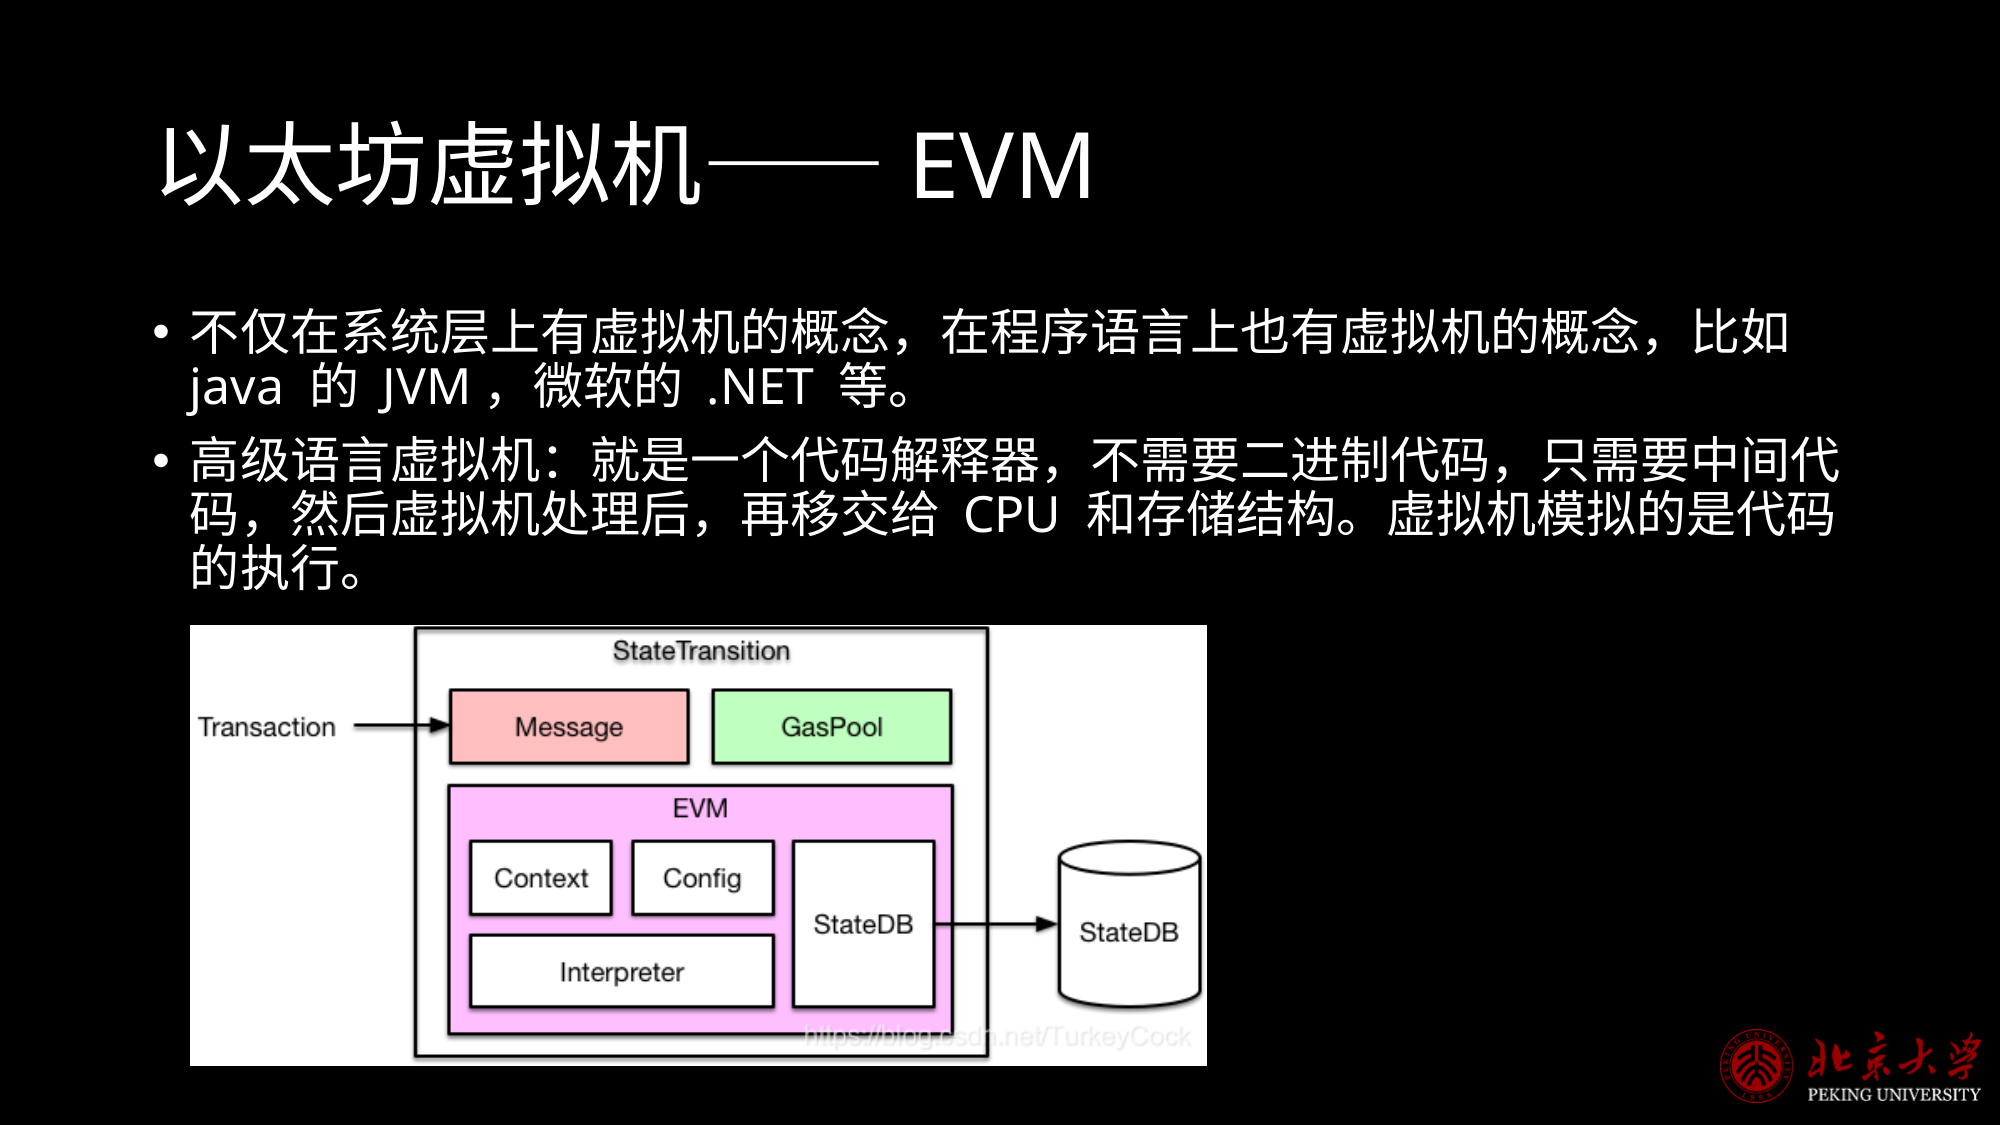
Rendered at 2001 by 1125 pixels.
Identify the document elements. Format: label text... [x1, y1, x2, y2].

title 以太坊虚拟机——EVM [137, 59, 1863, 278]
list 不仅在系统层上有虚拟机的概念，在程序语言上也有虚拟机的概念，比如 java 的 JVM，微软的 .NET 等。 高级语言虚拟机：就是一个代码解释器，不需要二进制代码，只需要中间代码，然后虚拟机处理后，再移交给 CPU 和存储结构。虚拟机模拟的是代码的执行。 [137, 299, 1863, 1014]
picture [1720, 1029, 1981, 1103]
picture [190, 625, 1207, 1066]
